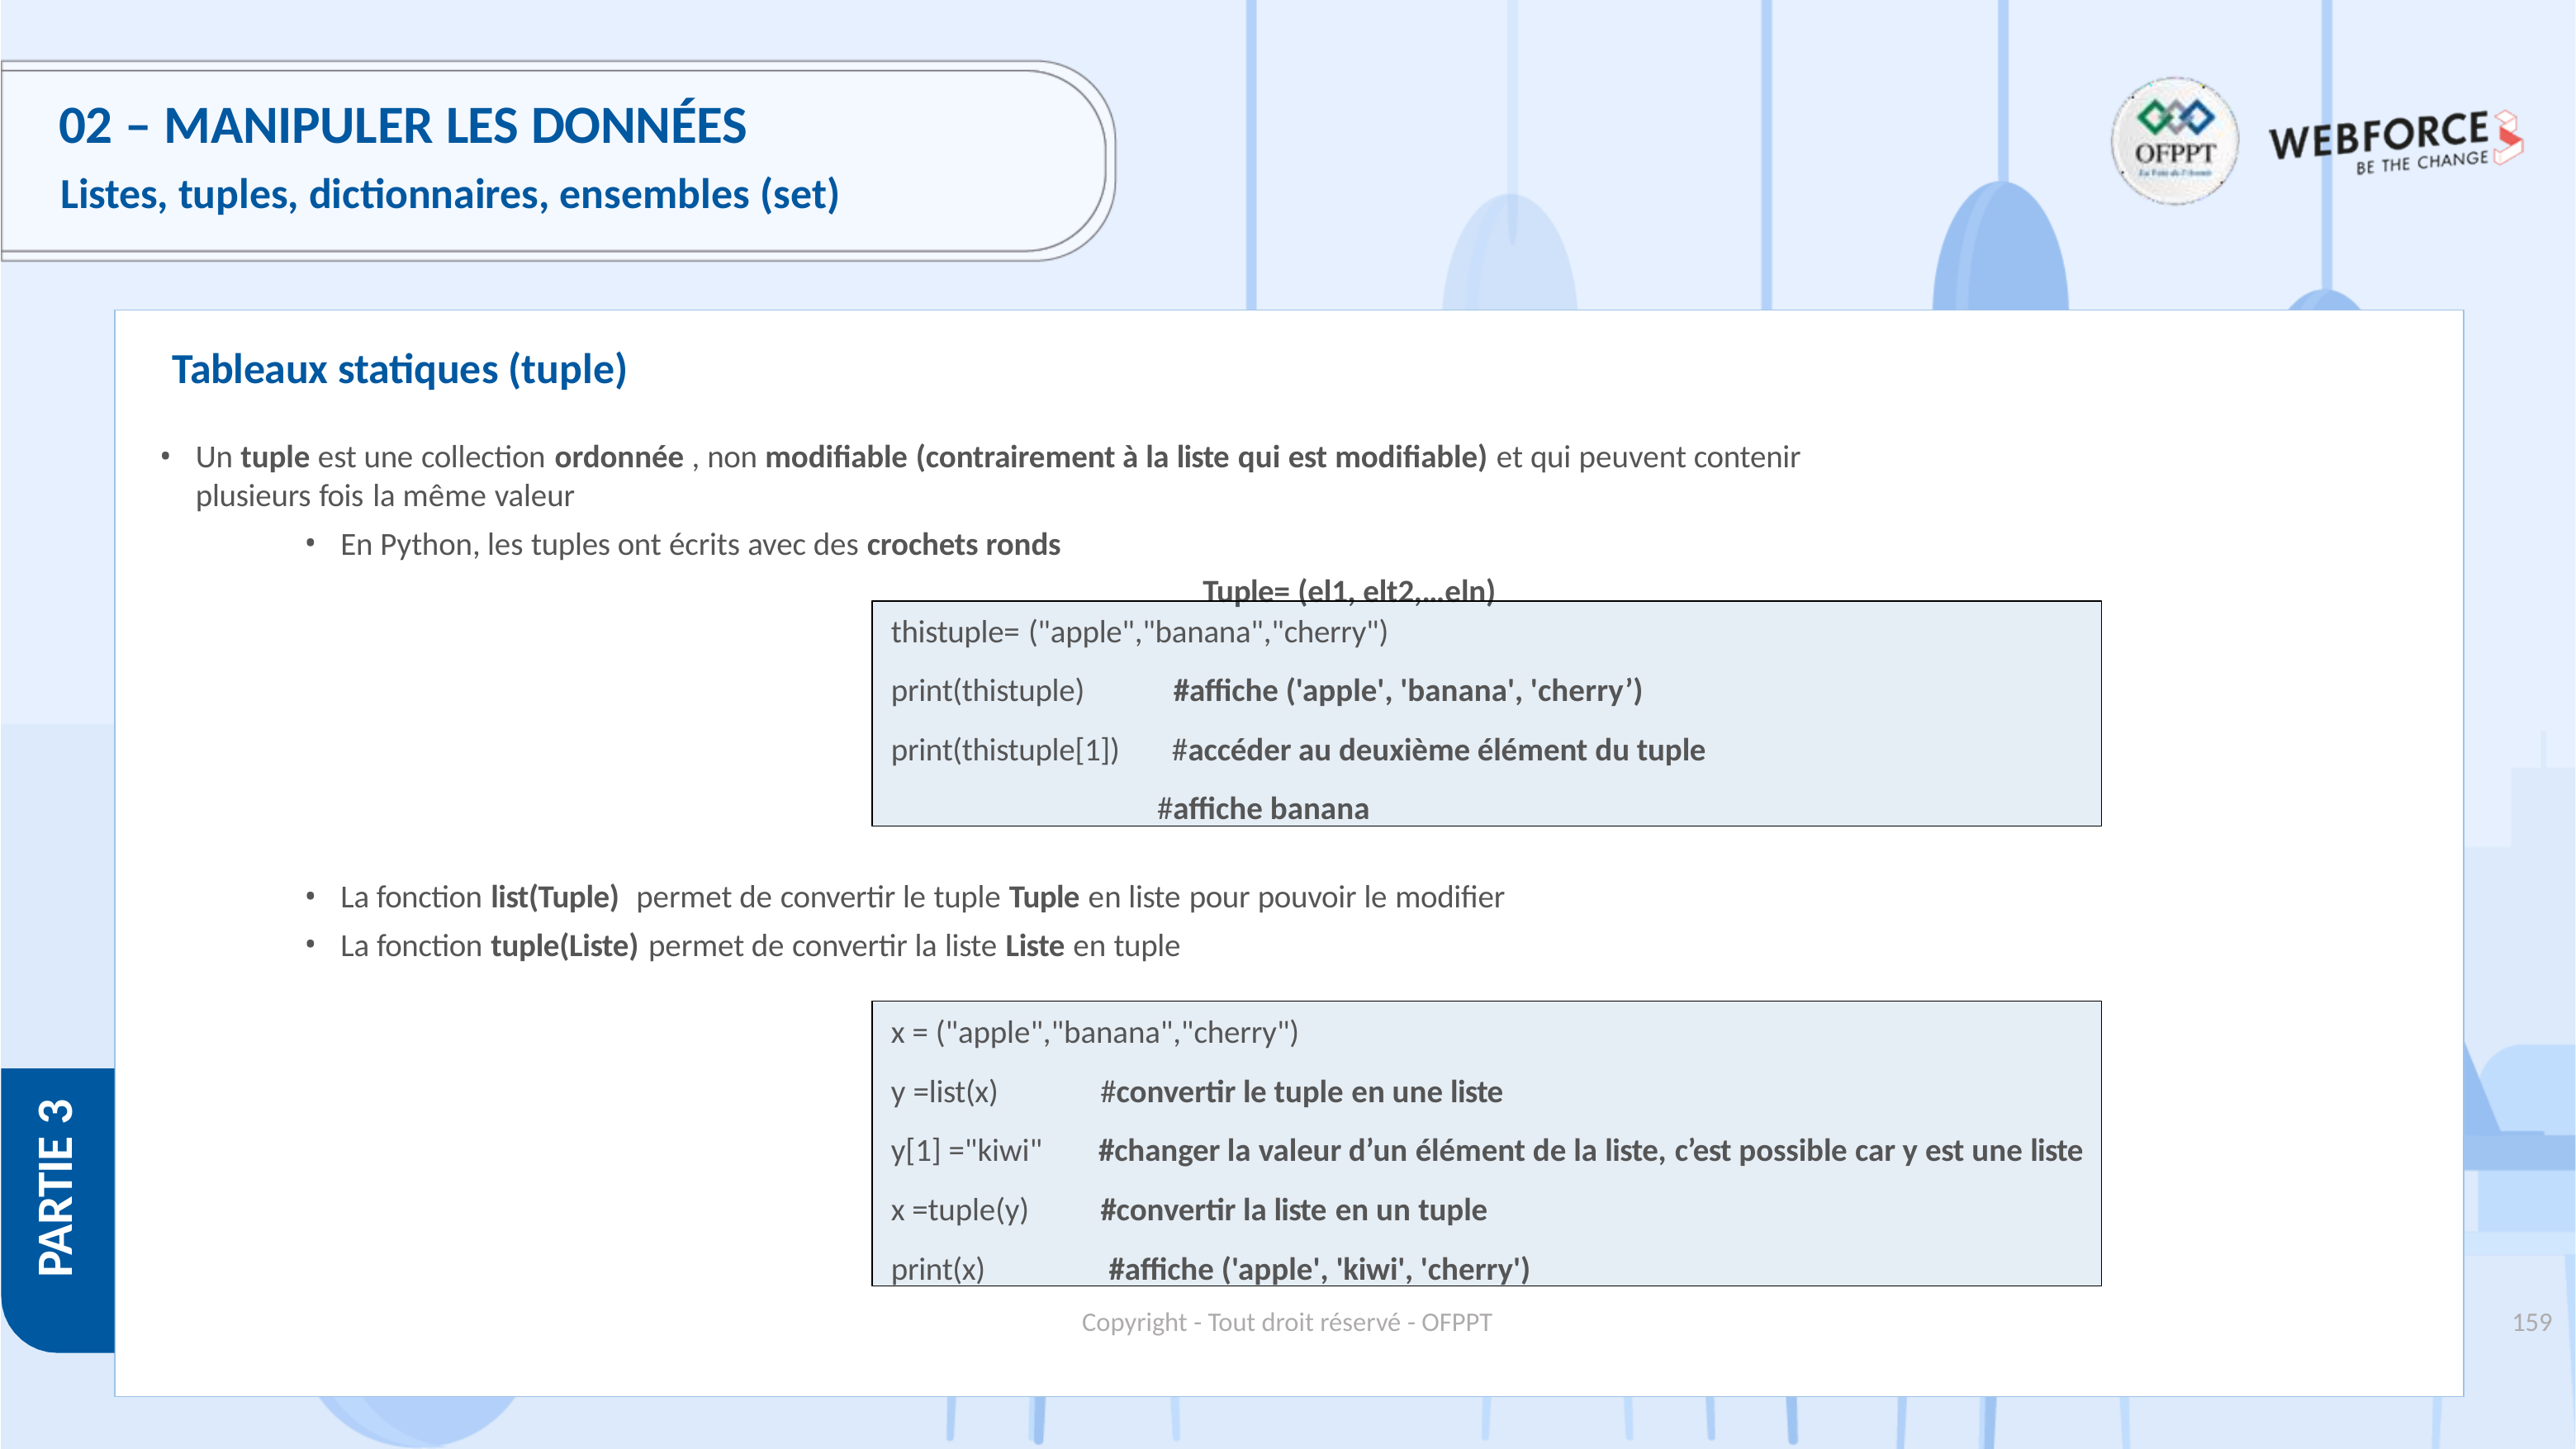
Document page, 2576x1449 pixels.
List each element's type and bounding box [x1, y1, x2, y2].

text_box [1, 308, 2465, 1398]
picture [1, 0, 2576, 1449]
